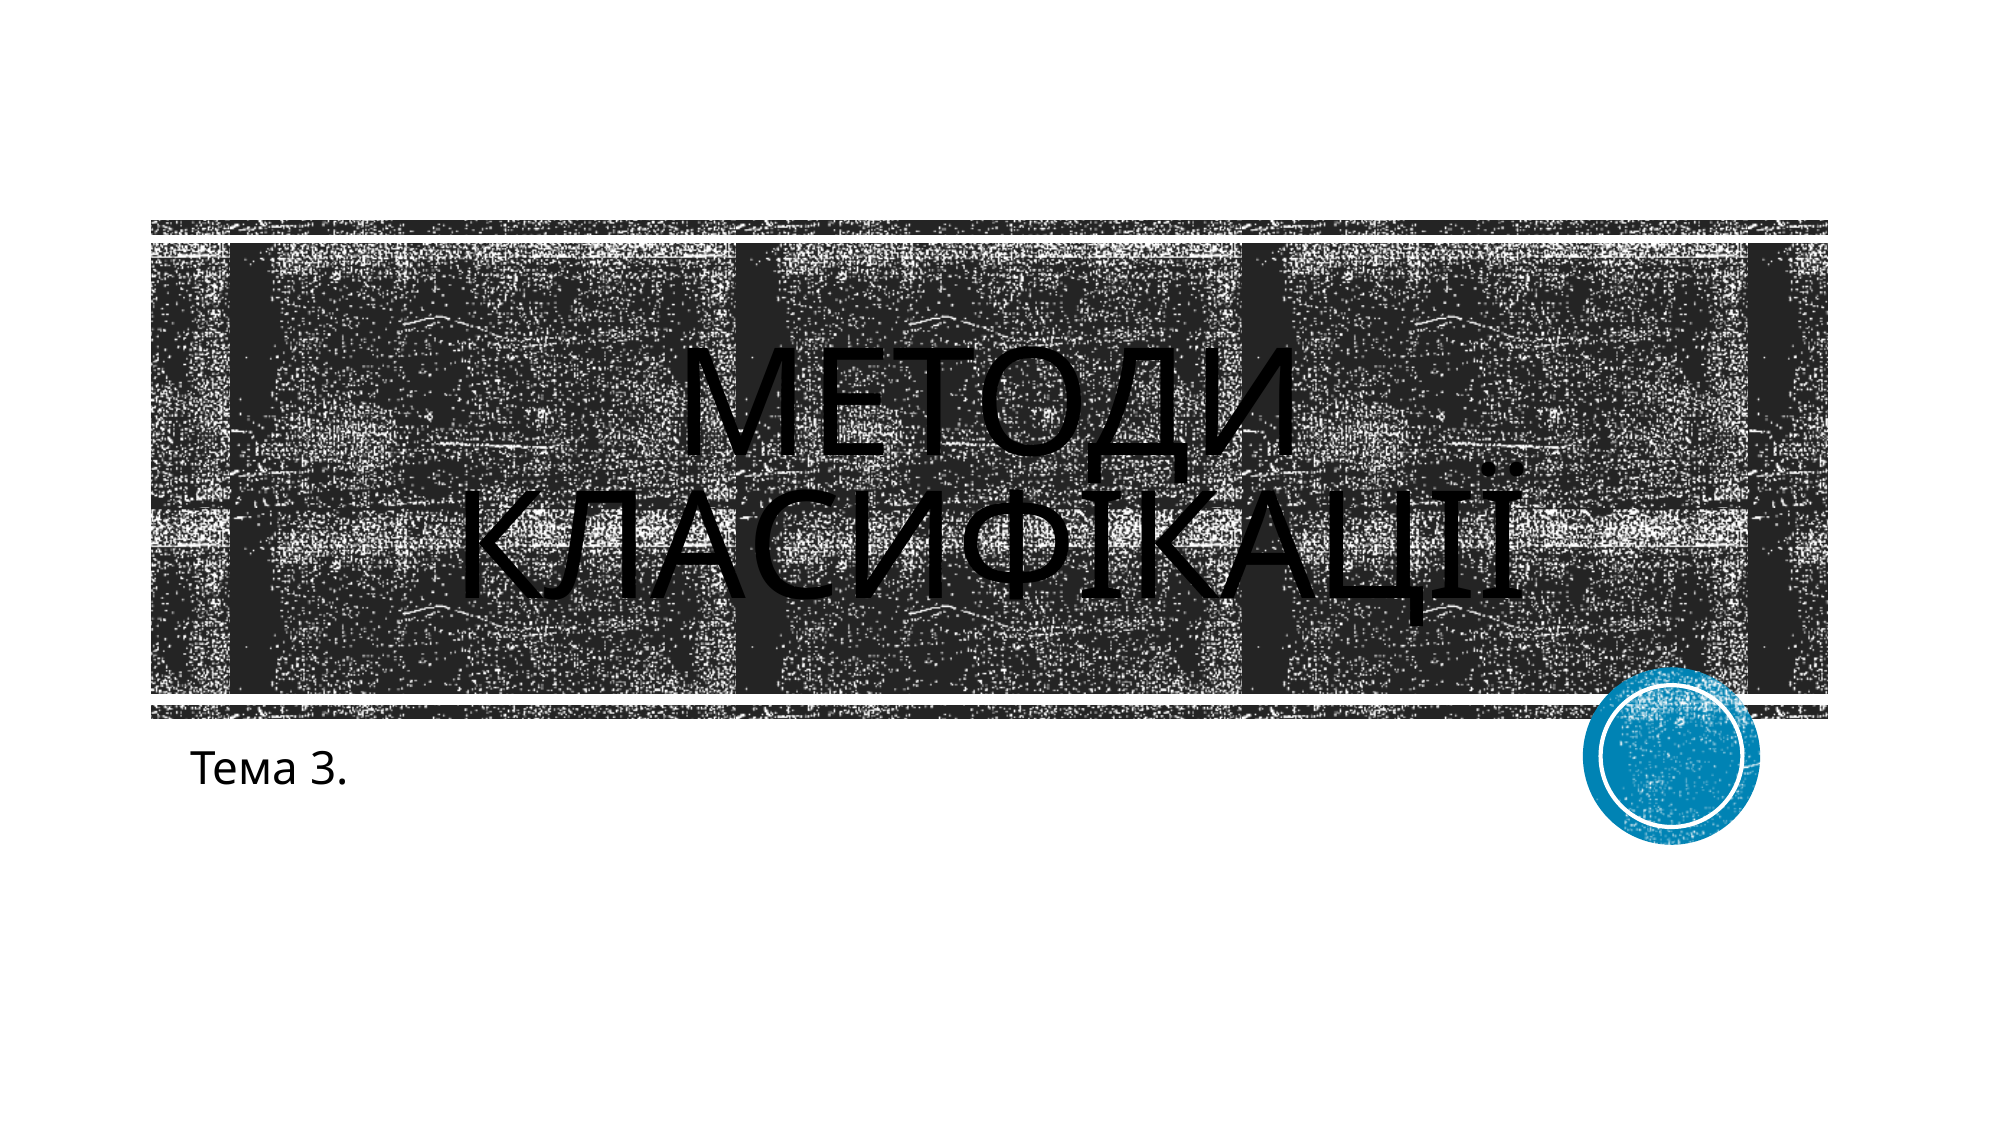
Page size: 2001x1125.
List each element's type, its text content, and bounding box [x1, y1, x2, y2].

subtitle Тема 3. [175, 720, 1470, 896]
title Методи класифікації [172, 234, 1808, 733]
